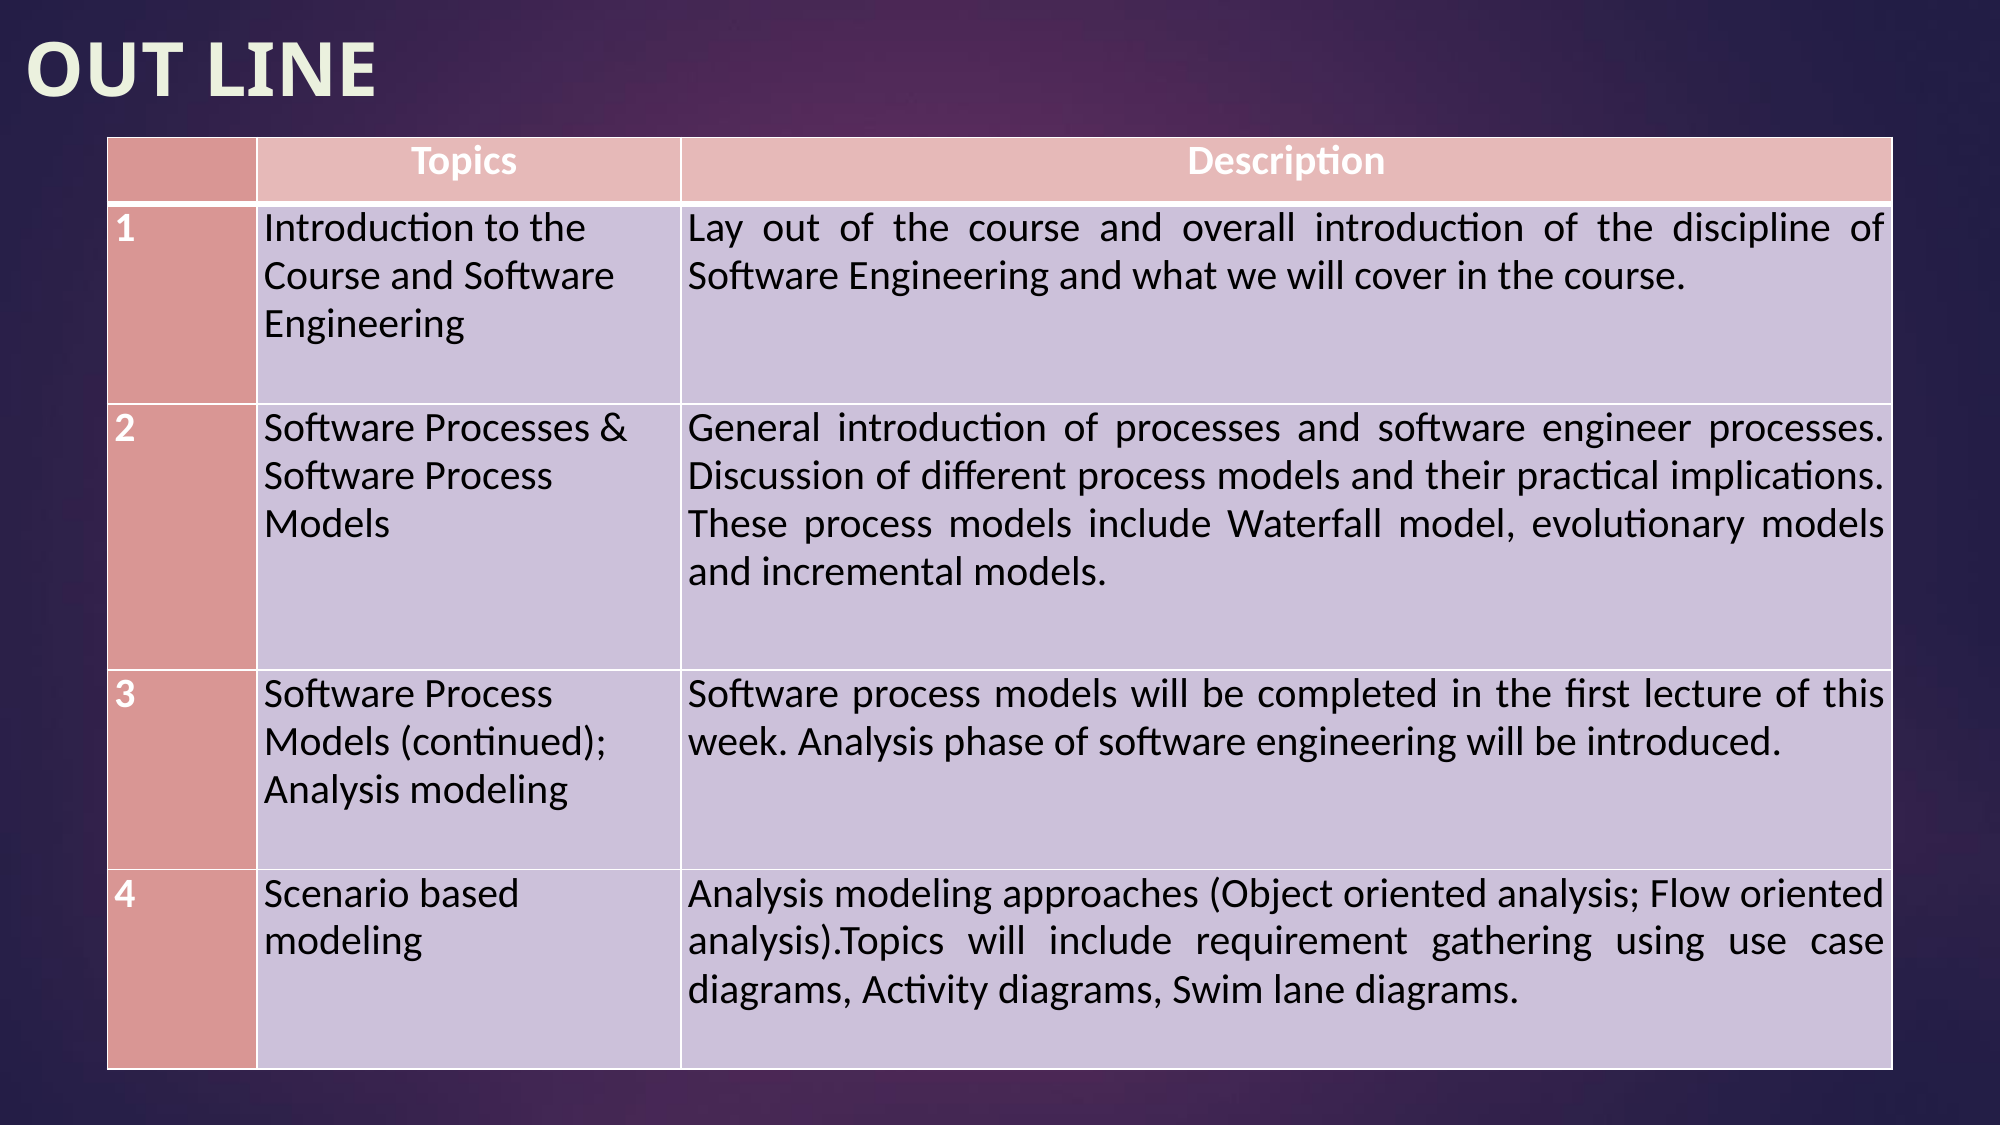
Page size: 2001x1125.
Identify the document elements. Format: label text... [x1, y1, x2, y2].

table_cell 4 [108, 870, 256, 1068]
title OUT LINE [24, 21, 828, 113]
table_cell Scenario based modeling [258, 870, 680, 1068]
table_header [108, 138, 256, 201]
table_cell Lay out of the course and overall introduction of the discipline of Software Engineering and what we will cover in the course. [682, 207, 1891, 403]
table_cell Software Process Models (continued); Analysis modeling [258, 671, 680, 869]
table_cell Software process models will be completed in the first lecture of this week. Analysis phase of software engineering will be introduced. [682, 671, 1891, 869]
table_header Description [682, 138, 1891, 201]
table_cell Introduction to the Course and Software Engineering [258, 207, 680, 403]
table_cell Analysis modeling approaches (Object oriented analysis; Flow oriented analysis).Topics will include requirement gathering using use case diagrams, Activity diagrams, Swim lane diagrams. [682, 870, 1891, 1068]
table_cell Software Processes & Software Process Models [258, 405, 680, 669]
table_cell General introduction of processes and software engineer processes. Discussion of different process models and their practical implications. These process models include Waterfall model, evolutionary models and incremental models. [682, 405, 1891, 669]
table_cell 3 [108, 671, 256, 869]
table_cell 1 [108, 207, 256, 403]
picture [0, 0, 2000, 1125]
table_header Topics [258, 138, 680, 201]
table_cell 2 [108, 405, 256, 669]
